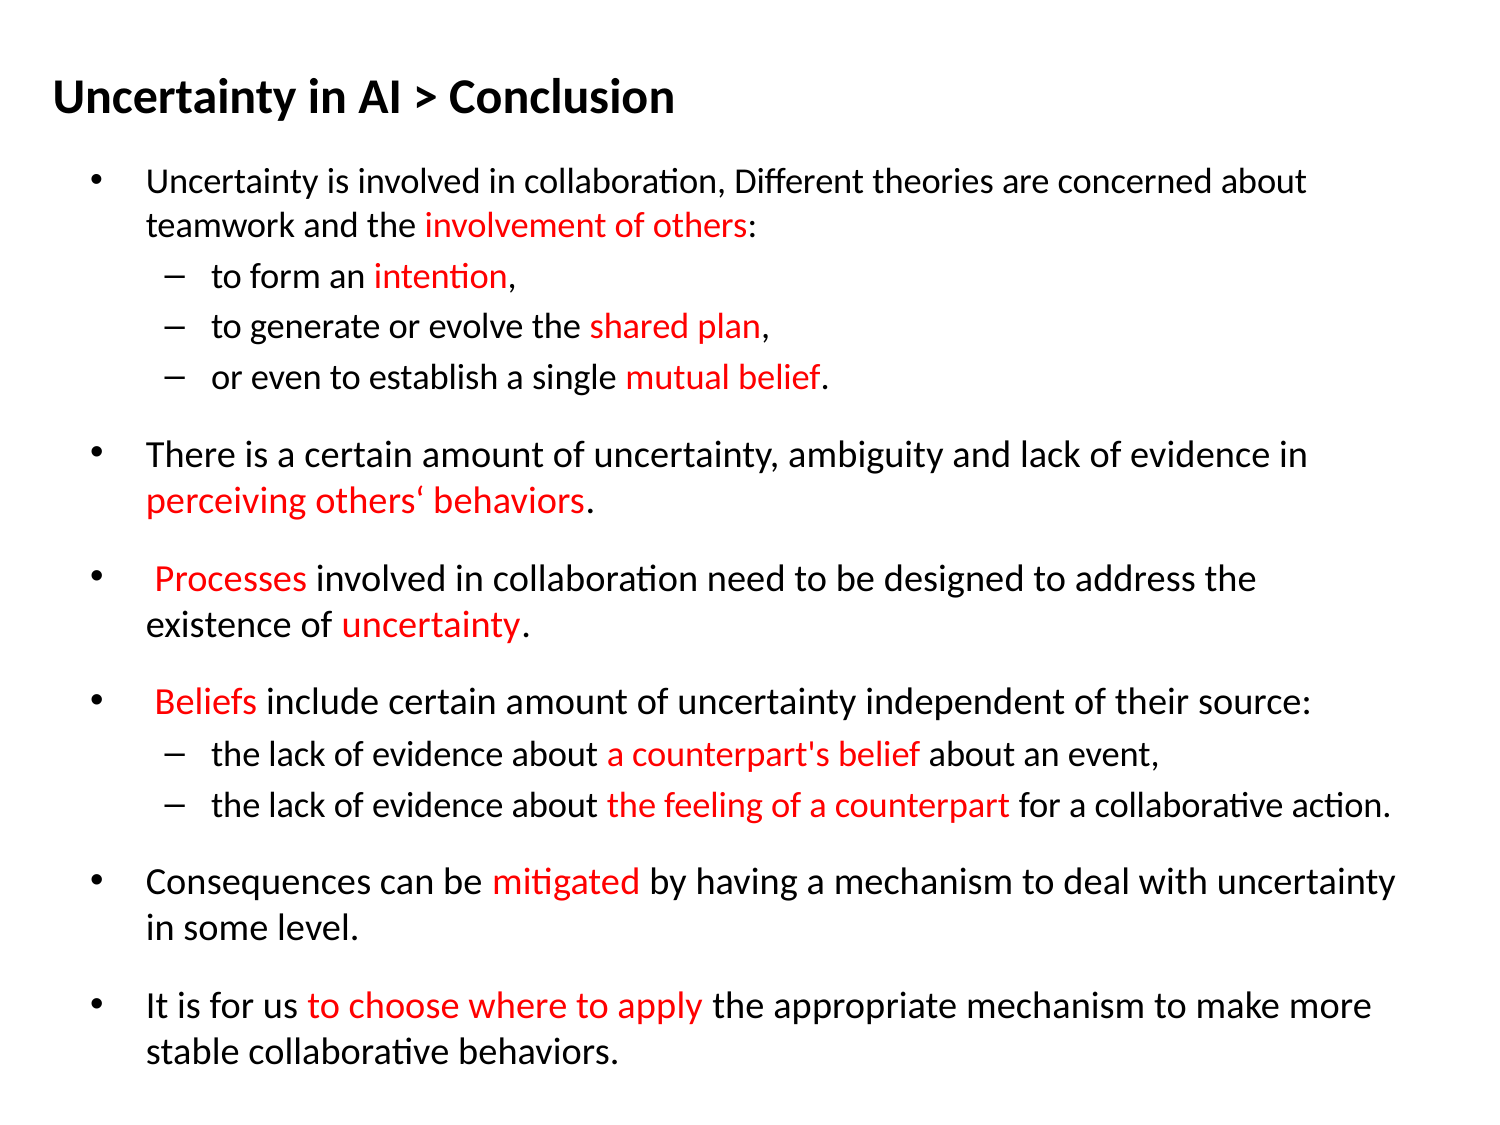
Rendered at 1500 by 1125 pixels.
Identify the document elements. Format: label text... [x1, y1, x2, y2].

text_box Uncertainty in AI > Conclusion [37, 0, 1488, 188]
text_box Uncertainty is involved in collaboration, Different theories are concerned about teamwork and the involvement of others: to form an intention, to generate or evolve the shared plan, or even to establish a single mutual belief. There is a certain amount of uncertainty, ambiguity and lack of evidence in perceiving others‘ behaviors. Processes involved in collaboration need to be designed to address the existence of uncertainty. Beliefs include certain amount of uncertainty independent of their source: the lack of evidence about a counterpart's belief about an event, the lack of evidence about the feeling of a counterpart for a collaborative action. Consequences can be mitigated by having a mechanism to deal with uncertainty in some level. It is for us to choose where to apply the appropriate mechanism to make more stable collaborative behaviors. [74, 188, 1422, 1125]
